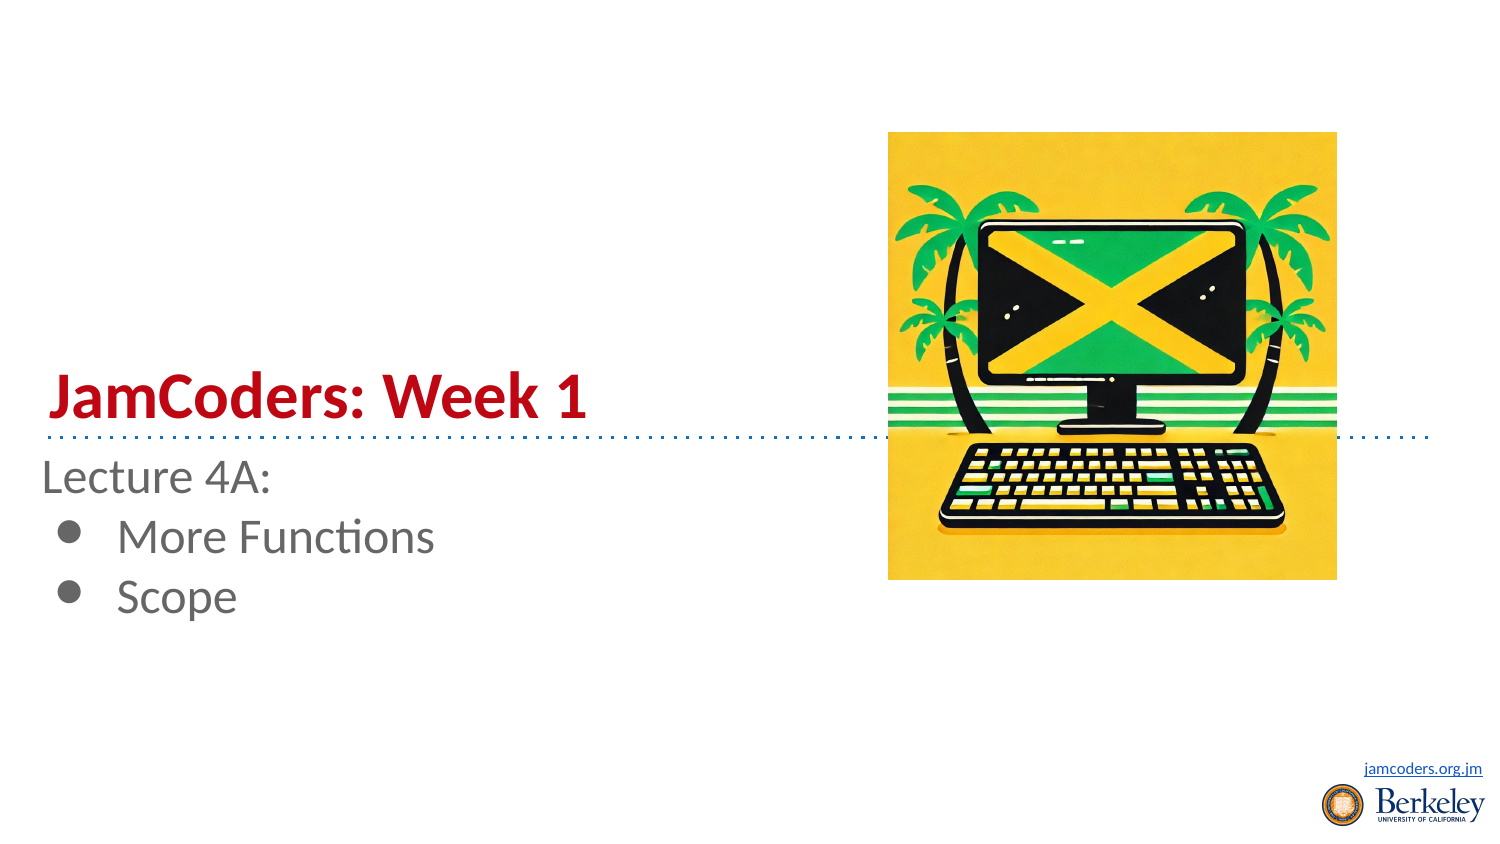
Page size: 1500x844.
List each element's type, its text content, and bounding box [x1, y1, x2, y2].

title JamCoders: Week 1 [34, 318, 883, 428]
picture [1321, 782, 1486, 827]
picture [888, 131, 1337, 581]
subtitle Lecture 4A: More Functions Scope [26, 428, 1449, 819]
